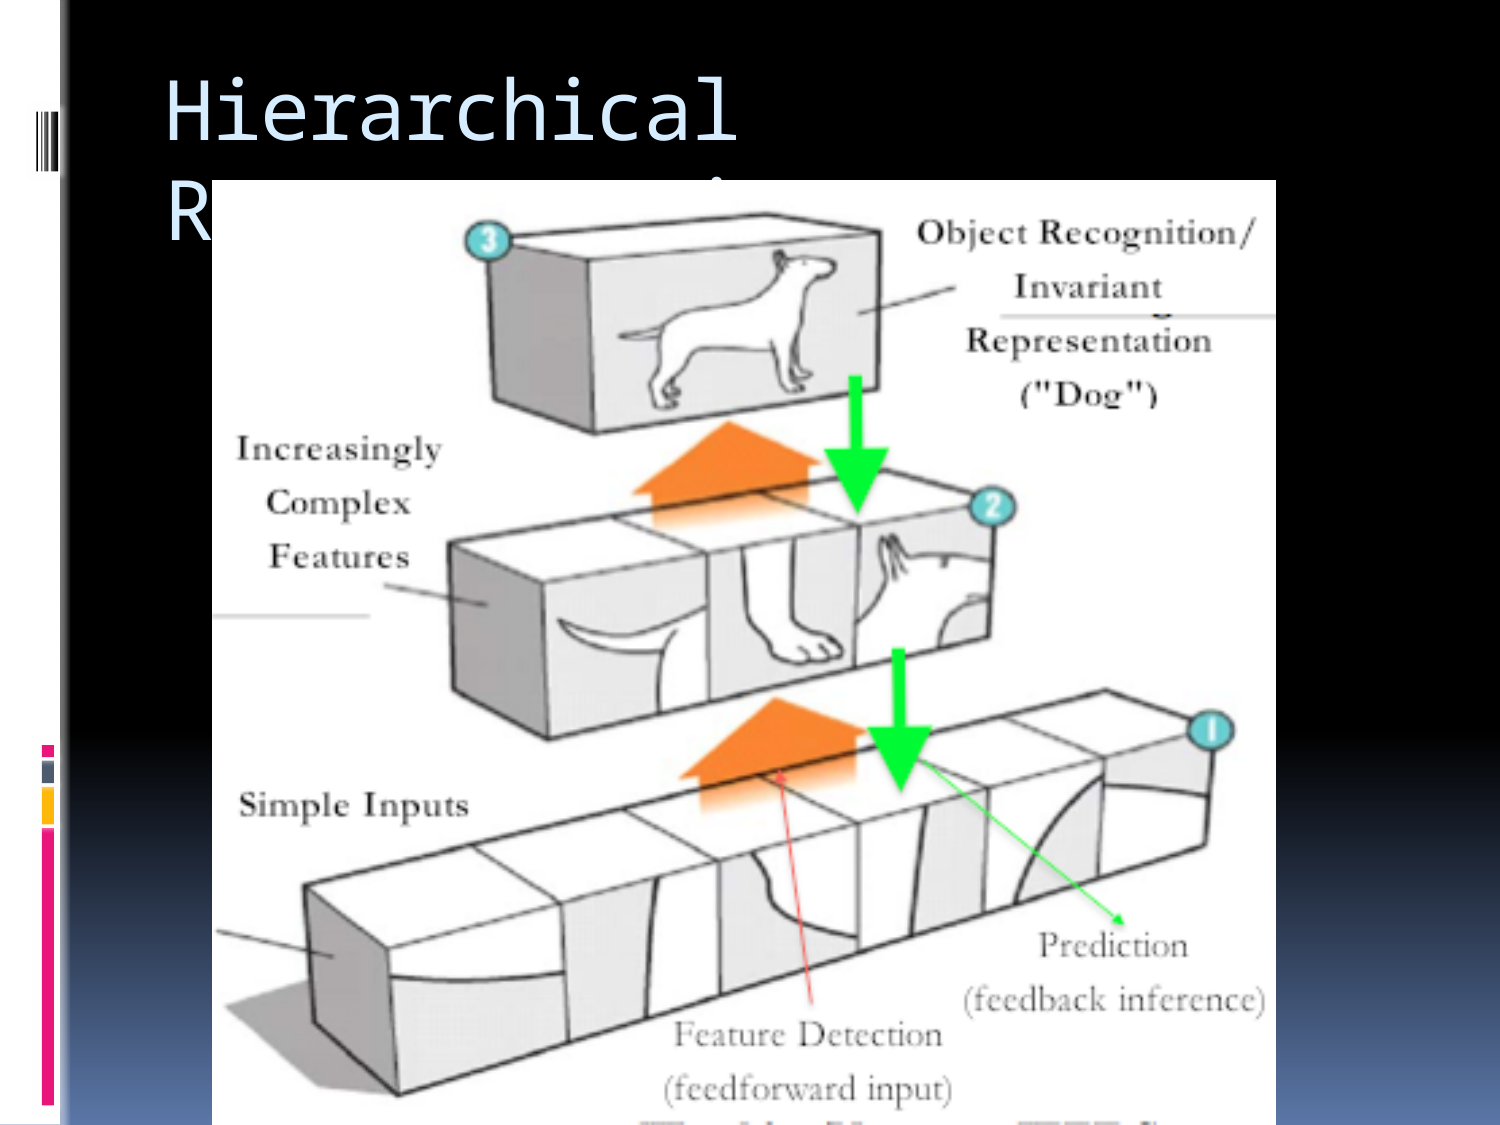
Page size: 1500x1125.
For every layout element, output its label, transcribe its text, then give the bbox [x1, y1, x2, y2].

title Hierarchical Representations [150, 50, 1425, 200]
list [211, 180, 1276, 1125]
